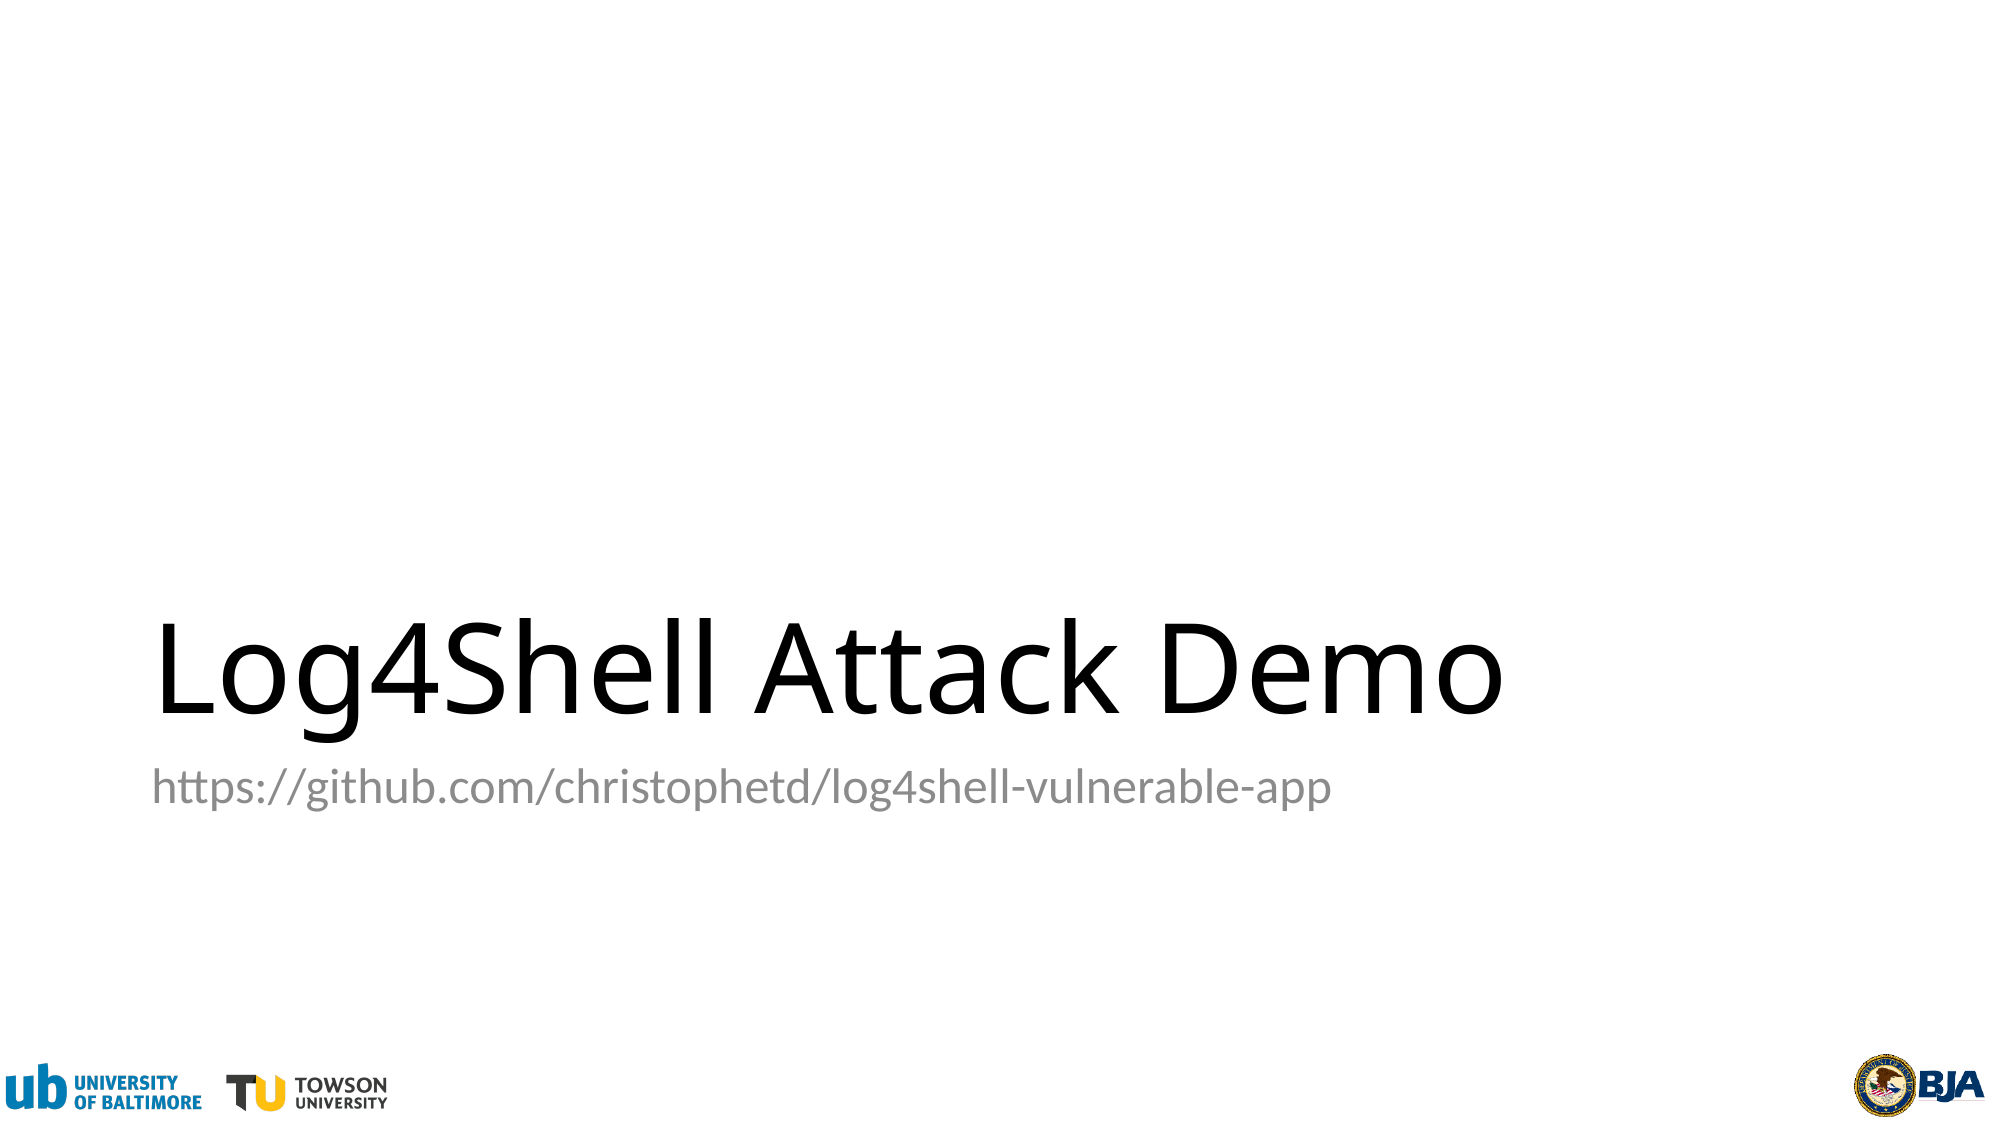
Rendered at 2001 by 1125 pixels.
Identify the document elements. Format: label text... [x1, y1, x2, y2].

picture [1854, 1054, 1986, 1117]
picture [0, 1031, 407, 1125]
title Log4Shell Attack Demo [136, 280, 1862, 749]
list https://github.com/christophetd/log4shell-vulnerable-app [136, 752, 1862, 999]
